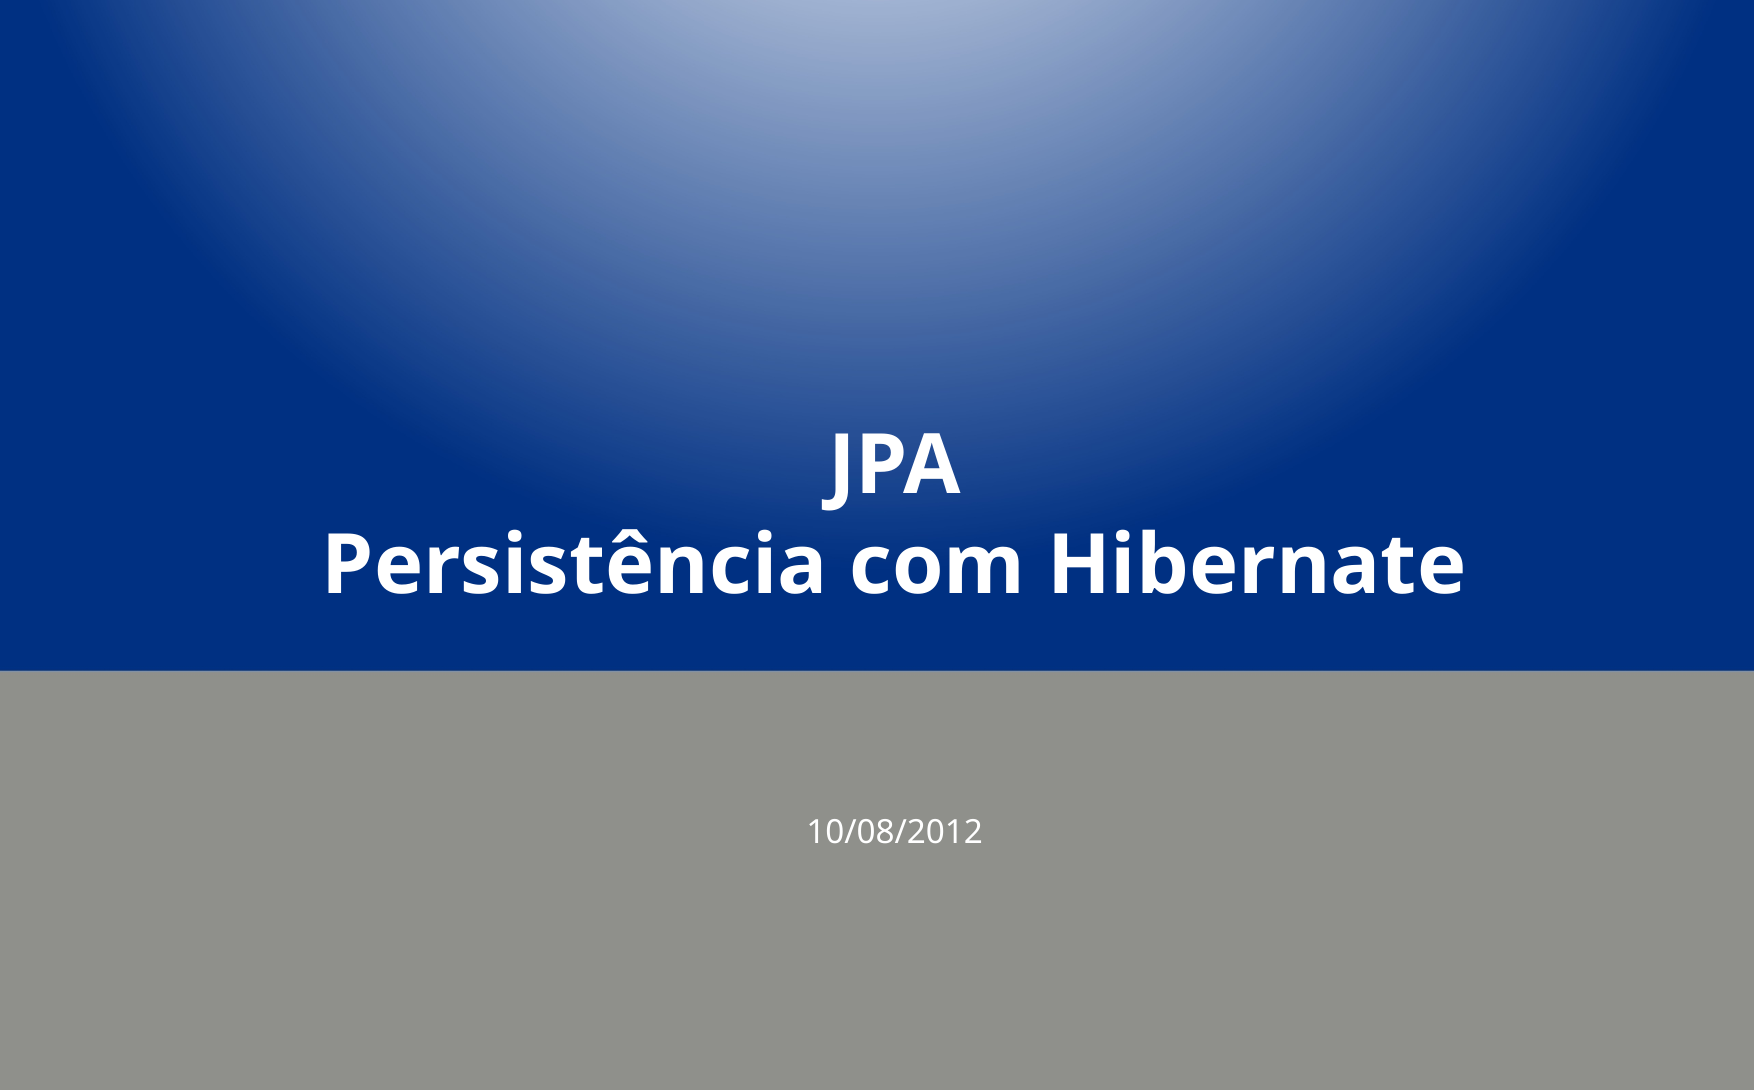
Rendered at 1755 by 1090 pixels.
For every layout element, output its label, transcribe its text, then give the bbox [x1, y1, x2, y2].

text_box JPA Persistência com Hibernate 10/08/2012 [244, 402, 1546, 858]
picture [0, 0, 1754, 1090]
